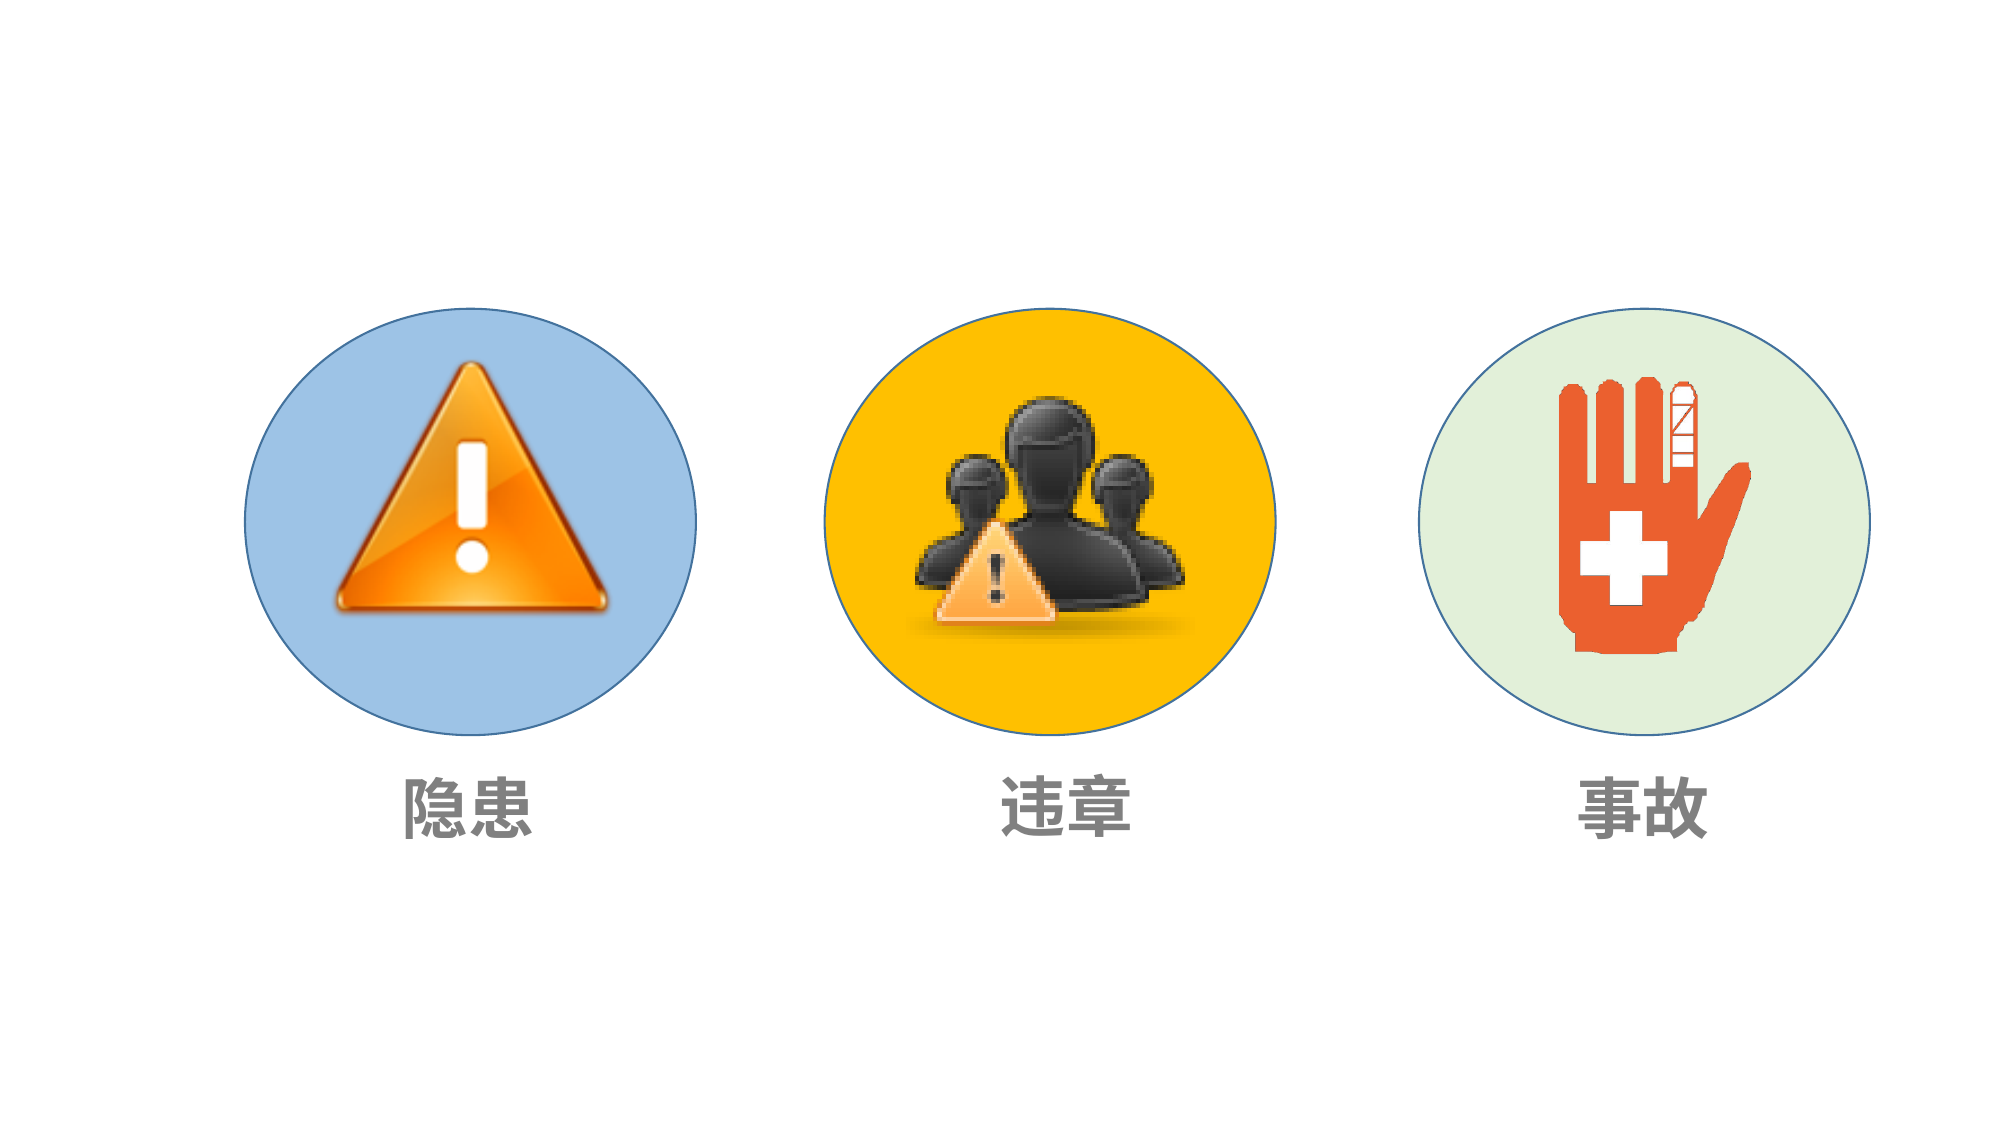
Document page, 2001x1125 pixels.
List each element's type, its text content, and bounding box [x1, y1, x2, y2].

picture [906, 360, 1195, 649]
text_box 隐患 [387, 759, 554, 855]
picture [328, 345, 617, 634]
text_box [342, 307, 599, 345]
text_box [823, 307, 1277, 737]
text_box [1417, 307, 1871, 737]
picture [1498, 372, 1791, 671]
text_box 事故 [1561, 759, 1728, 855]
text_box 违章 [985, 757, 1152, 852]
text_box [243, 355, 697, 737]
